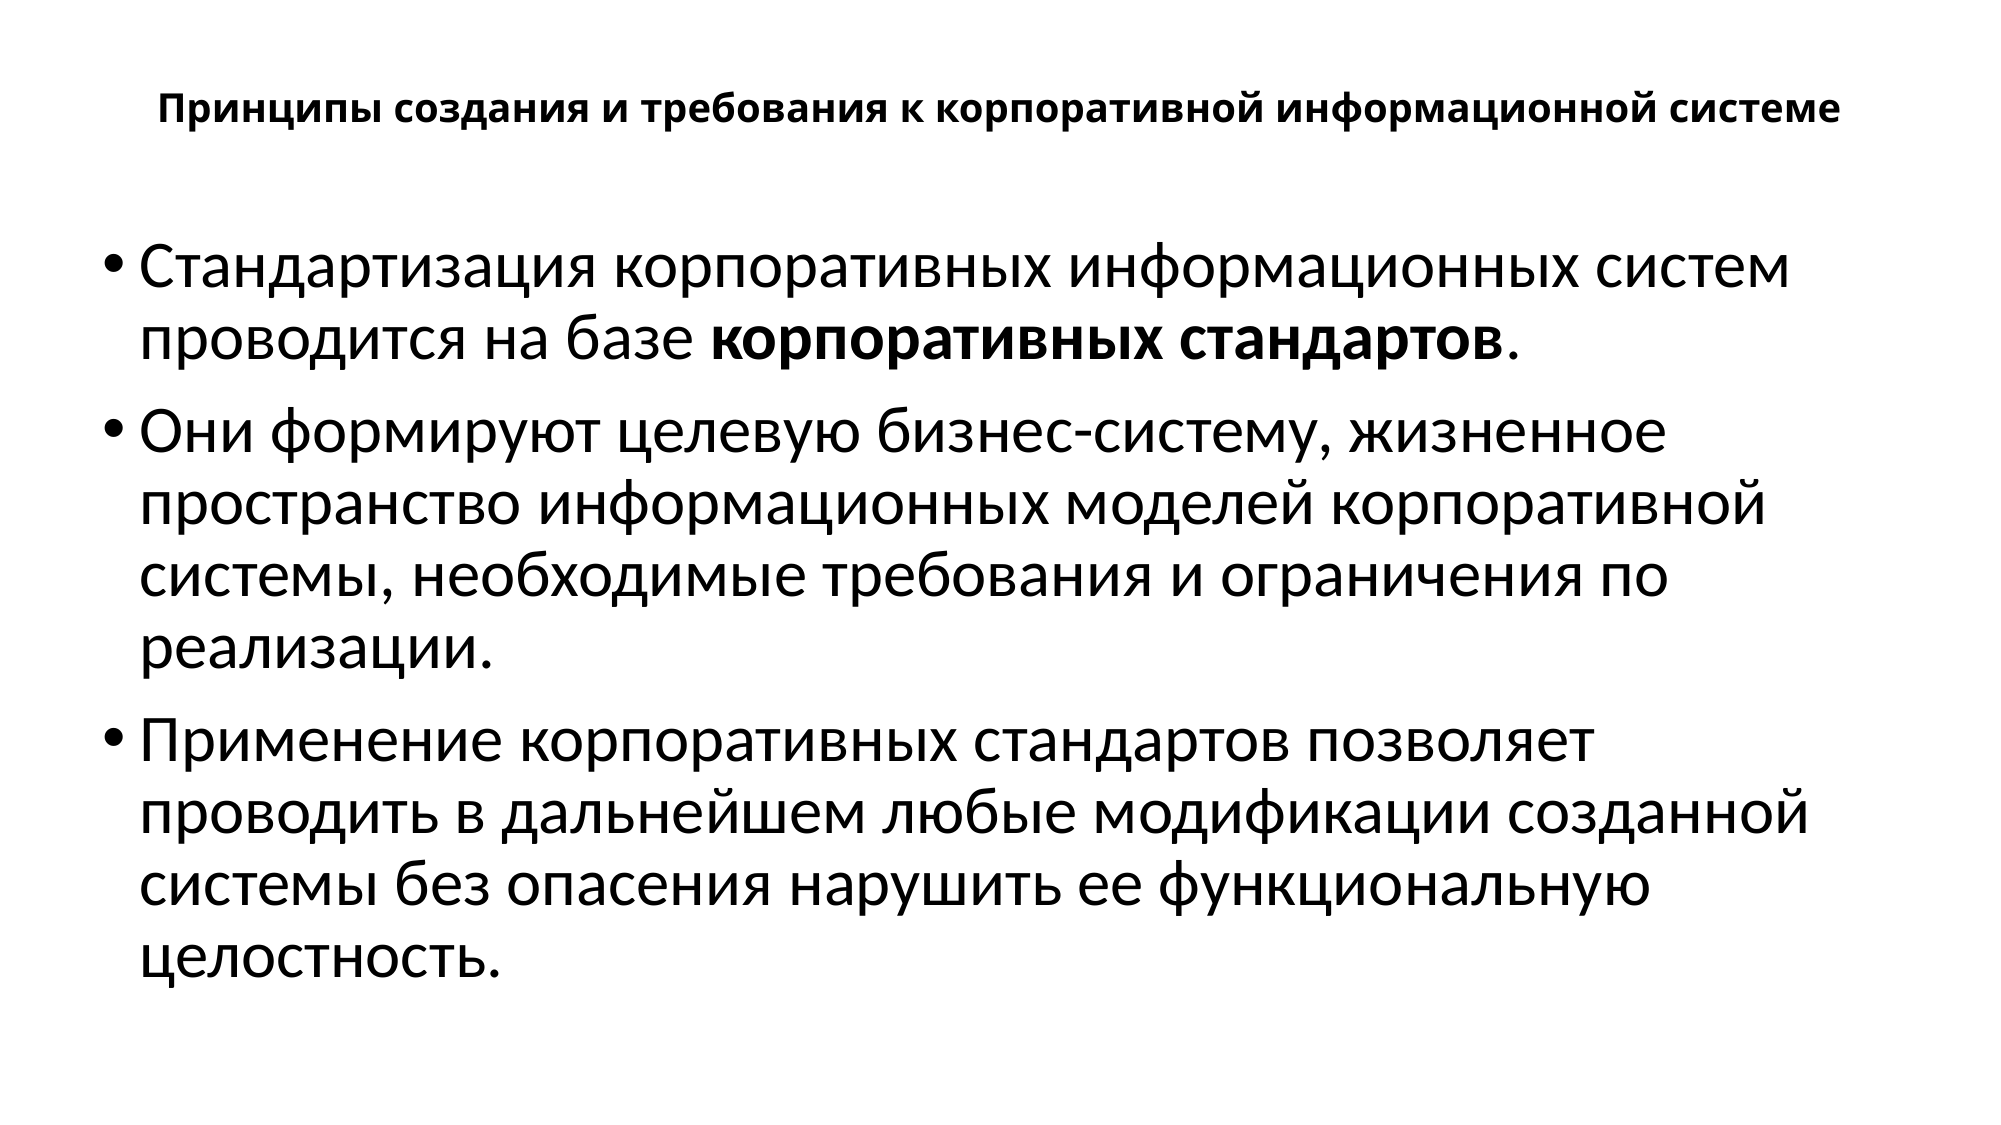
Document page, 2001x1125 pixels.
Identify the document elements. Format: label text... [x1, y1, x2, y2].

title Принципы создания и требования к корпоративной информационной системе [137, 59, 1863, 160]
list Стандартизация корпоративных информационных систем проводится на базе корпоративных стандартов. Они формируют целевую бизнес-систему, жизненное пространство информационных моделей корпоративной системы, необходимые требования и ограничения по реализации. Применение корпоративных стандартов позволяет проводить в дальнейшем любые модификации созданной системы без опасения нарушить ее функциональную целостность. [87, 222, 1909, 1104]
